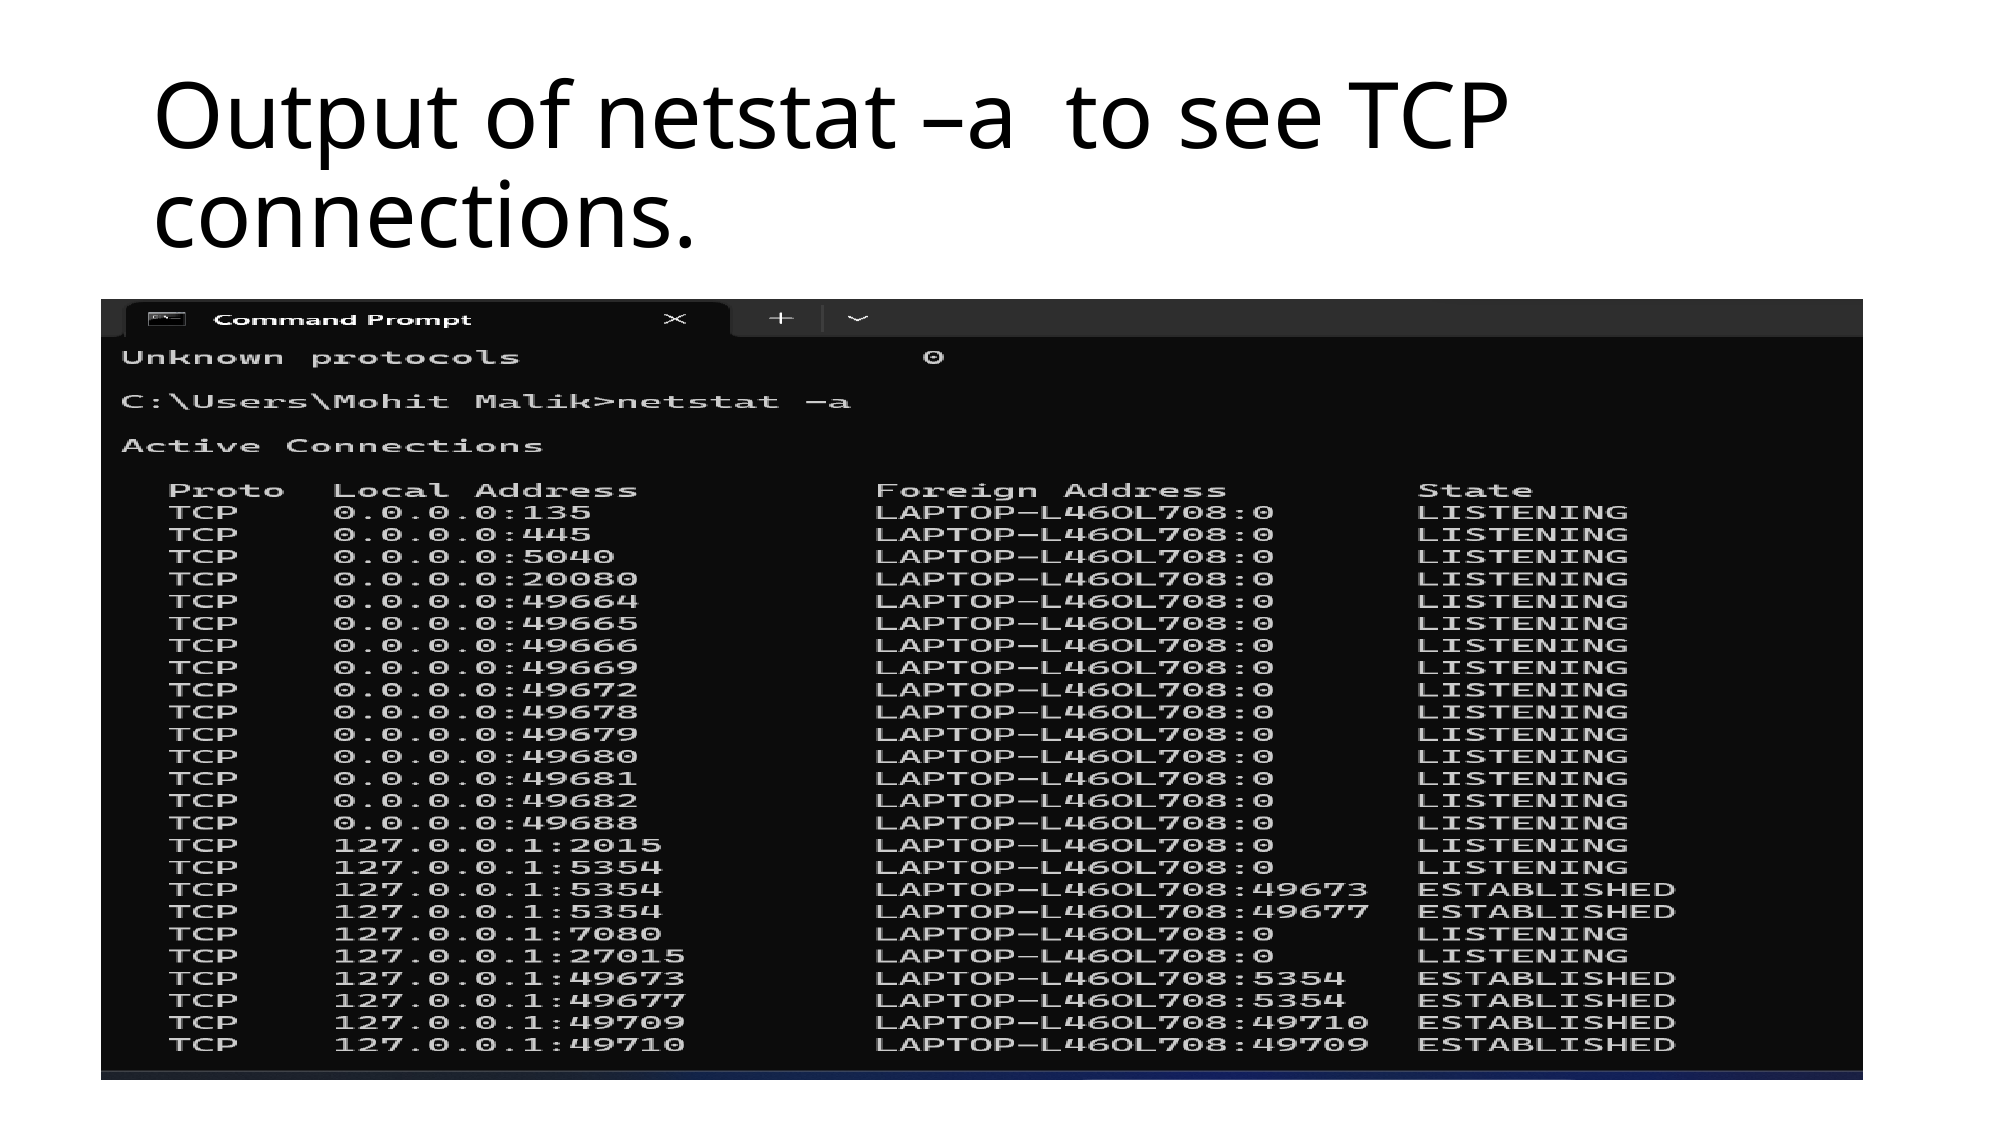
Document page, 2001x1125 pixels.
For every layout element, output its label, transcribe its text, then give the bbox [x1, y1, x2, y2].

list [101, 299, 1863, 1080]
title Output of netstat –a to see TCP connections. [137, 59, 1863, 278]
